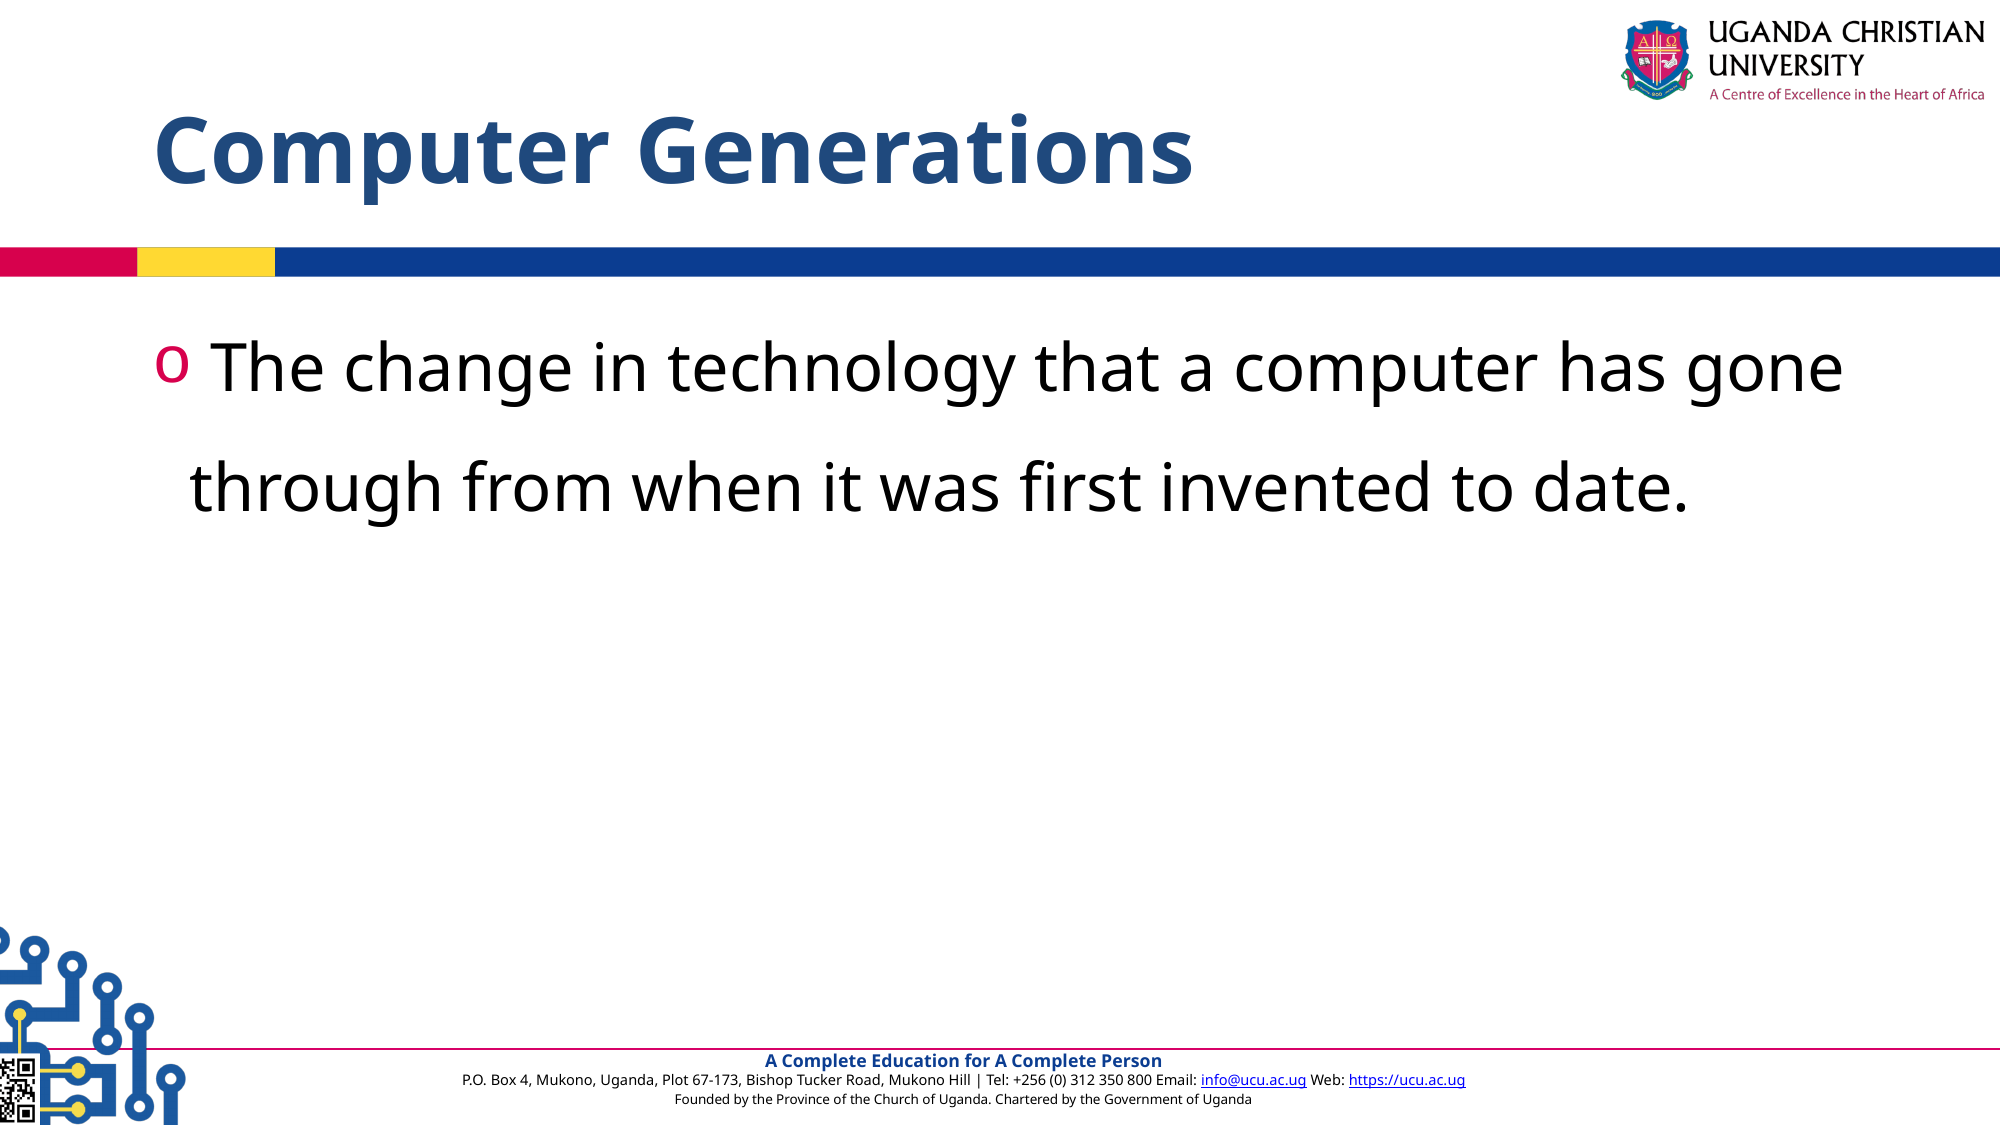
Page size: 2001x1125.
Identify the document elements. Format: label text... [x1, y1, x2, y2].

list The change in technology that a computer has gone through from when it was first invented to date. [137, 276, 1863, 1014]
picture [0, 887, 191, 1125]
title Computer Generations [137, 59, 1863, 248]
picture [1603, 0, 2000, 121]
